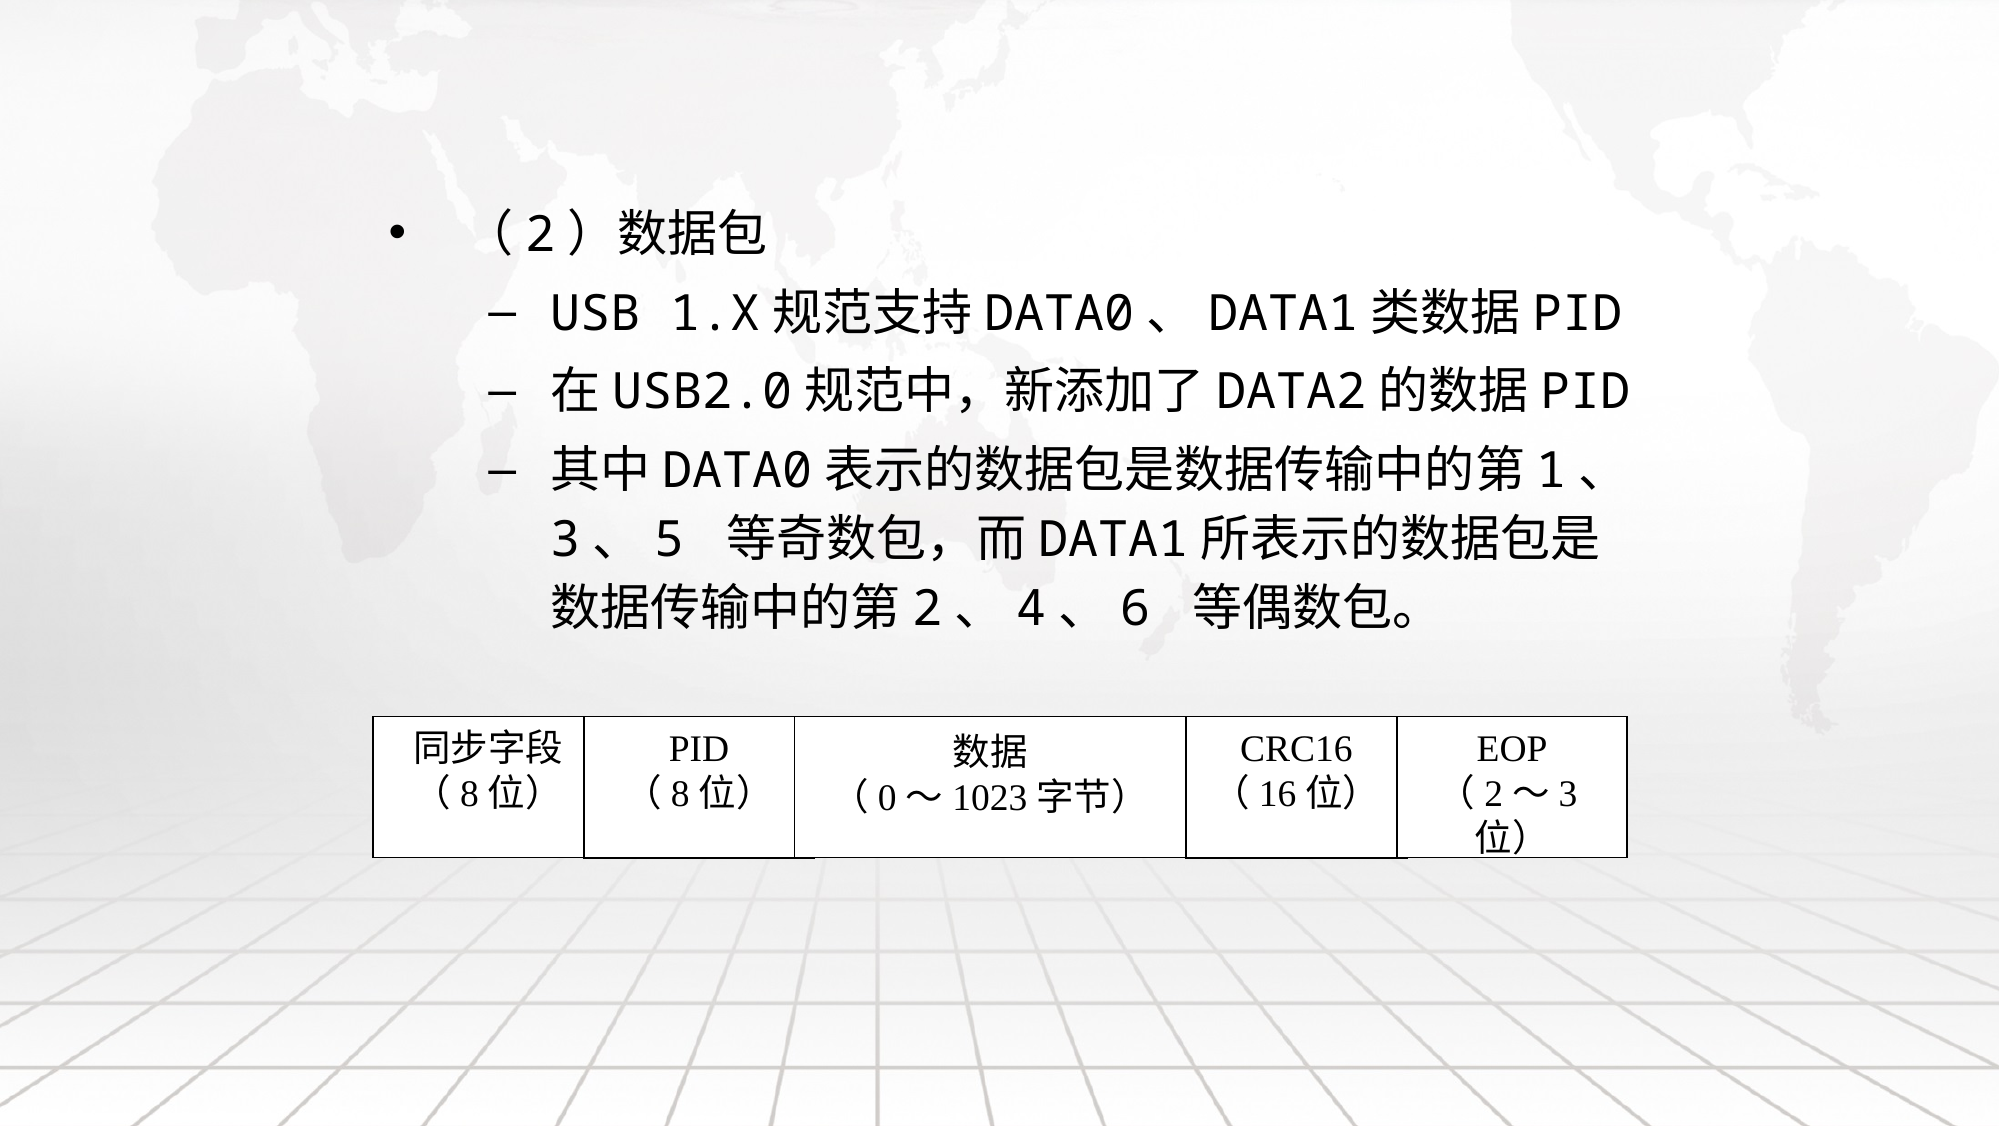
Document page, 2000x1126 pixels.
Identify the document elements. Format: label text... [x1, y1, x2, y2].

picture [0, 0, 1999, 1126]
list （2）数据包 USB 1.X规范支持DATA0、DATA1类数据PID 在USB2.0规范中，新添加了DATA2的数据PID 其中DATA0表示的数据包是数据传输中的第1、3、5 等奇数包，而DATA1所表示的数据包是数据传输中的第2、4、6 等偶数包。 [373, 184, 1649, 714]
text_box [337, 716, 1698, 859]
